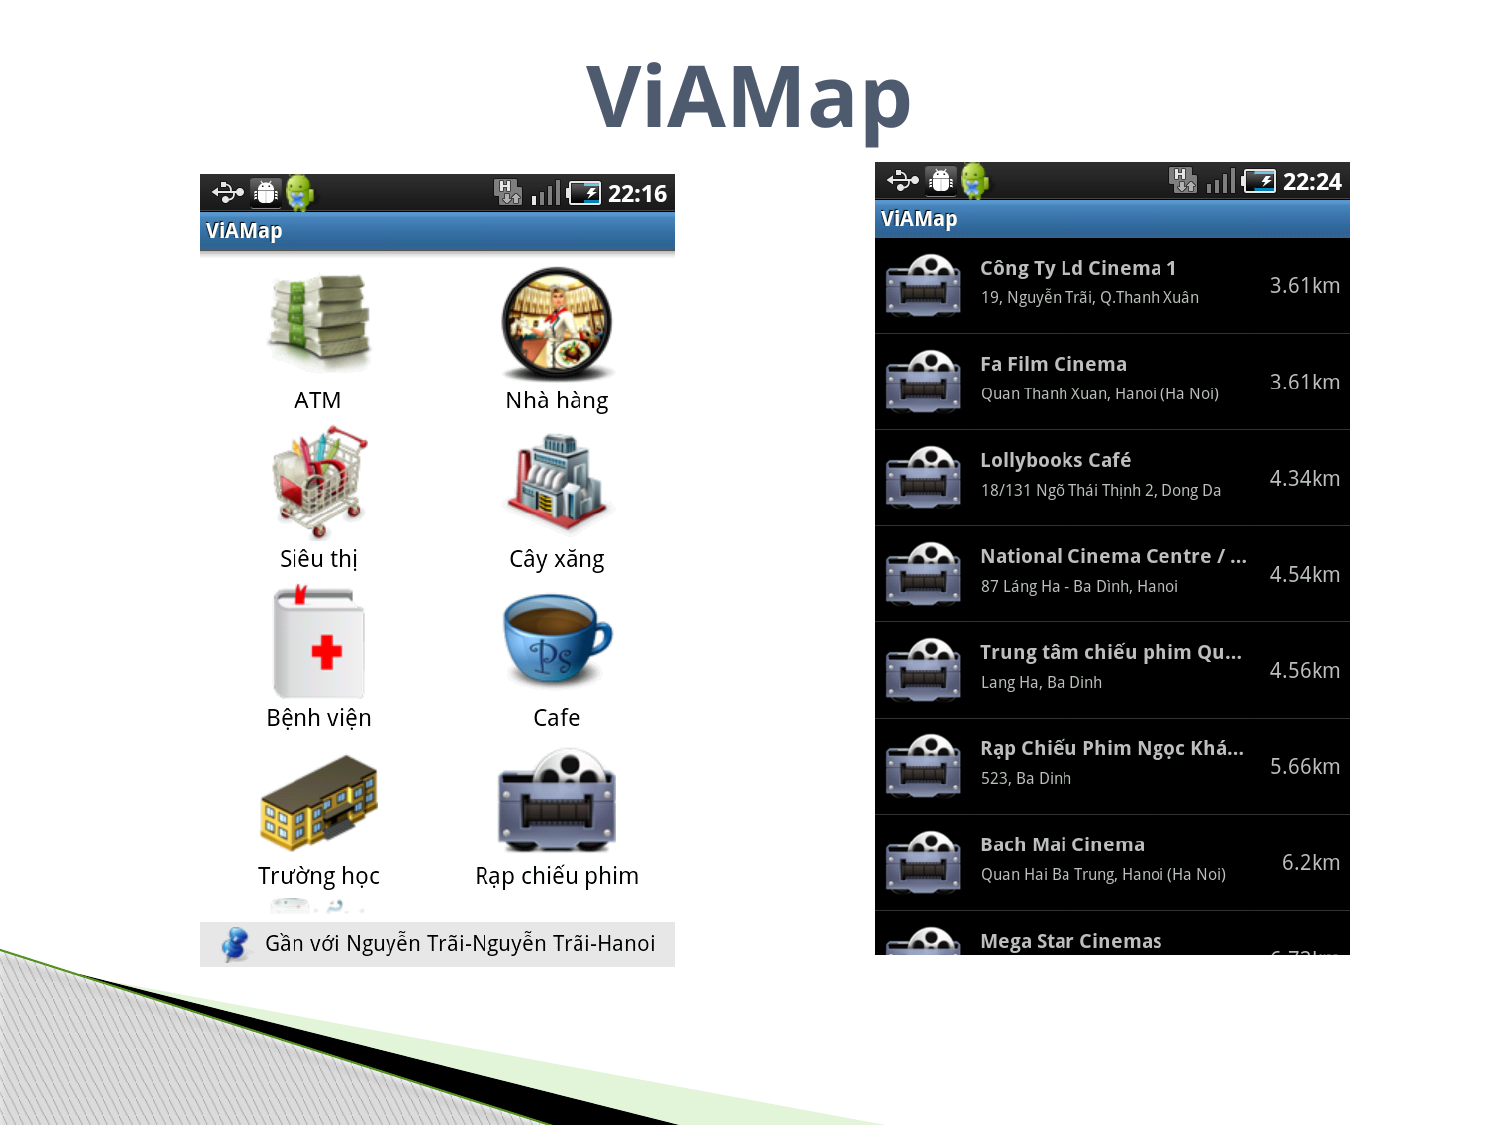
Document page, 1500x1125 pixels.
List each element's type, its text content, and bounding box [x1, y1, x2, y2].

title ViAMap [75, 0, 1425, 188]
picture [199, 174, 676, 967]
picture [874, 162, 1351, 955]
